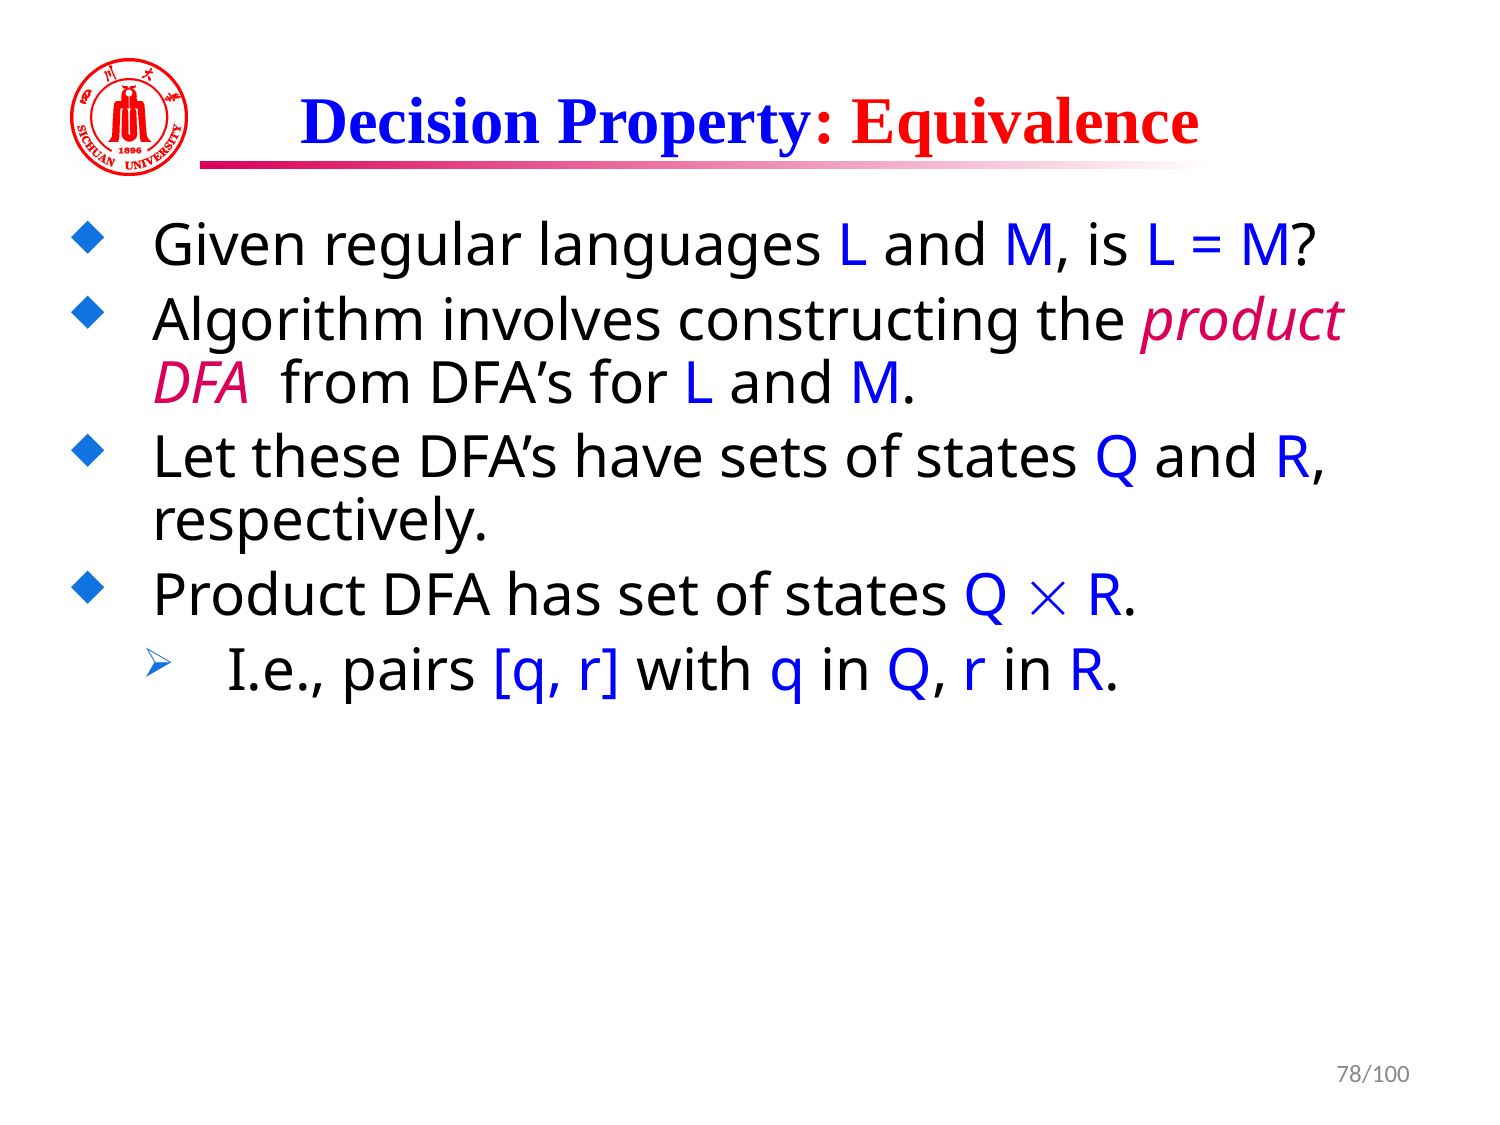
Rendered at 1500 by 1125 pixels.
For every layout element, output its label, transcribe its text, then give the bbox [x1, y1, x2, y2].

picture [70, 58, 188, 176]
slide_number 78/100 [1074, 1042, 1425, 1103]
text_box [199, 161, 1214, 169]
text_box Given regular languages L and M, is L = M? Algorithm involves constructing the product DFA from DFA’s for L and M. Let these DFA’s have sets of states Q and R, respectively. Product DFA has set of states Q  R. I.e., pairs [q, r] with q in Q, r in R. [53, 207, 1447, 1012]
text_box Decision Property: Equivalence [292, 72, 1208, 160]
